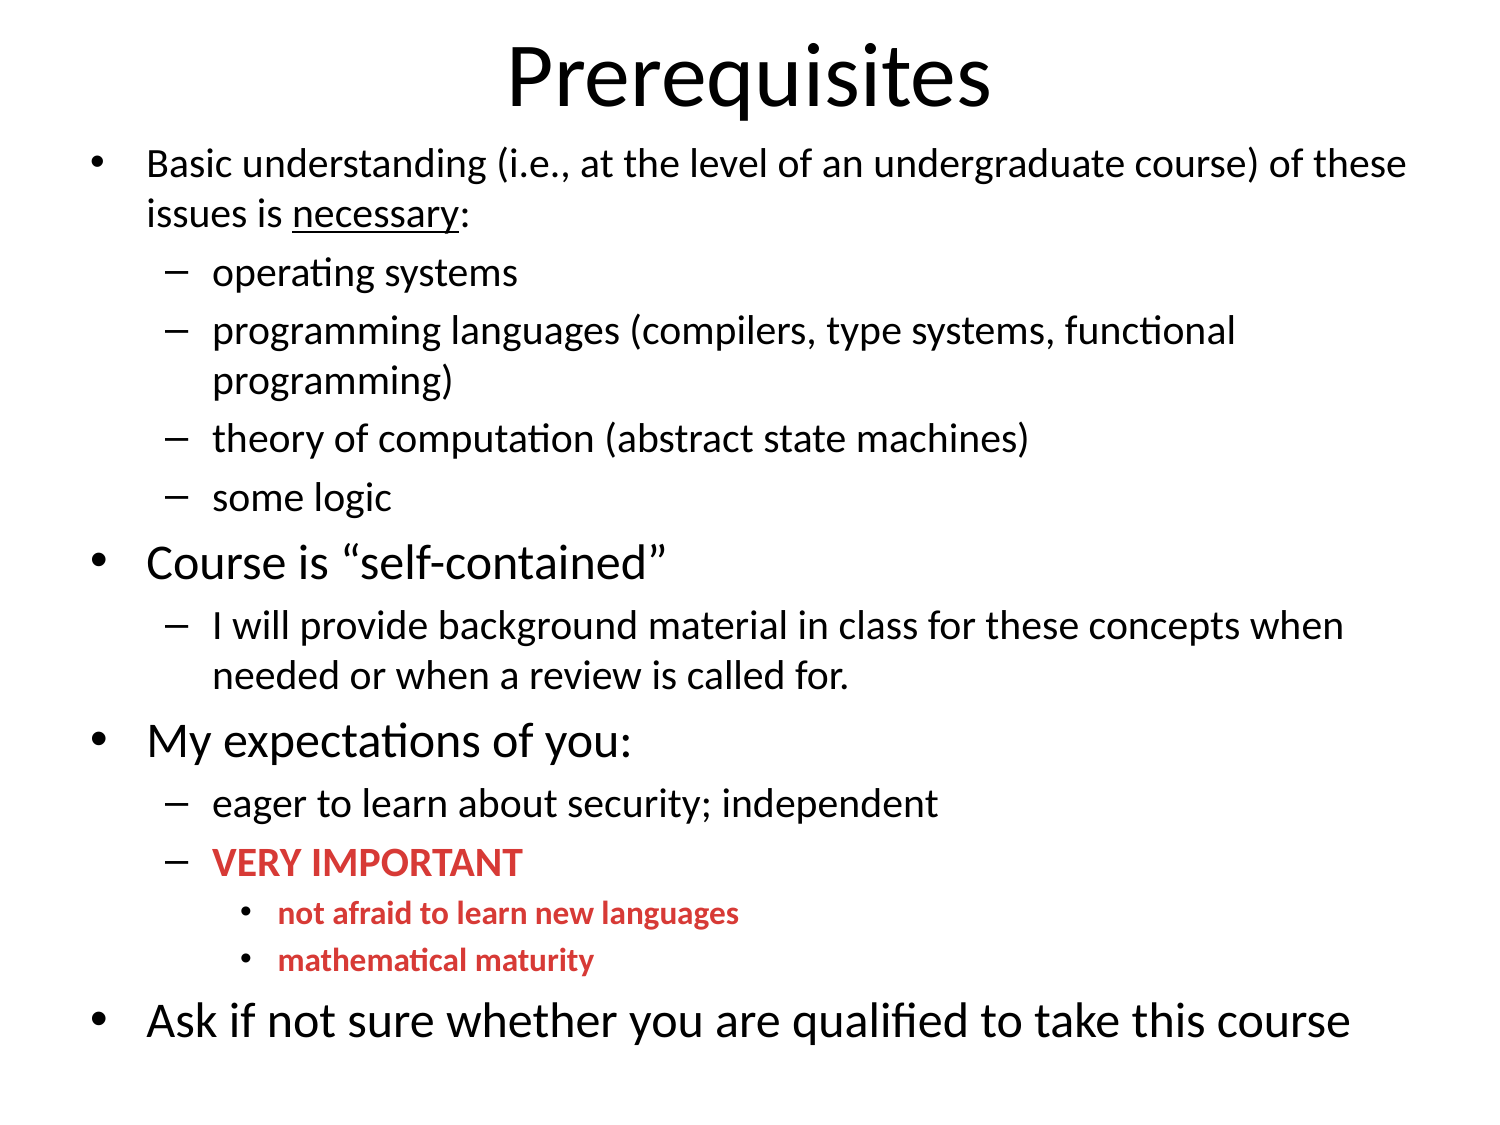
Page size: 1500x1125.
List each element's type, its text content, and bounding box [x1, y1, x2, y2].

title Prerequisites [75, 0, 1425, 128]
list Basic understanding (i.e., at the level of an undergraduate course) of these issues is necessary: operating systems programming languages (compilers, type systems, functional programming) theory of computation (abstract state machines) some logic Course is “self-contained” I will provide background material in class for these concepts when needed or when a review is called for. My expectations of you: eager to learn about security; independent VERY IMPORTANT not afraid to learn new languages mathematical maturity Ask if not sure whether you are qualified to take this course [75, 128, 1438, 1125]
